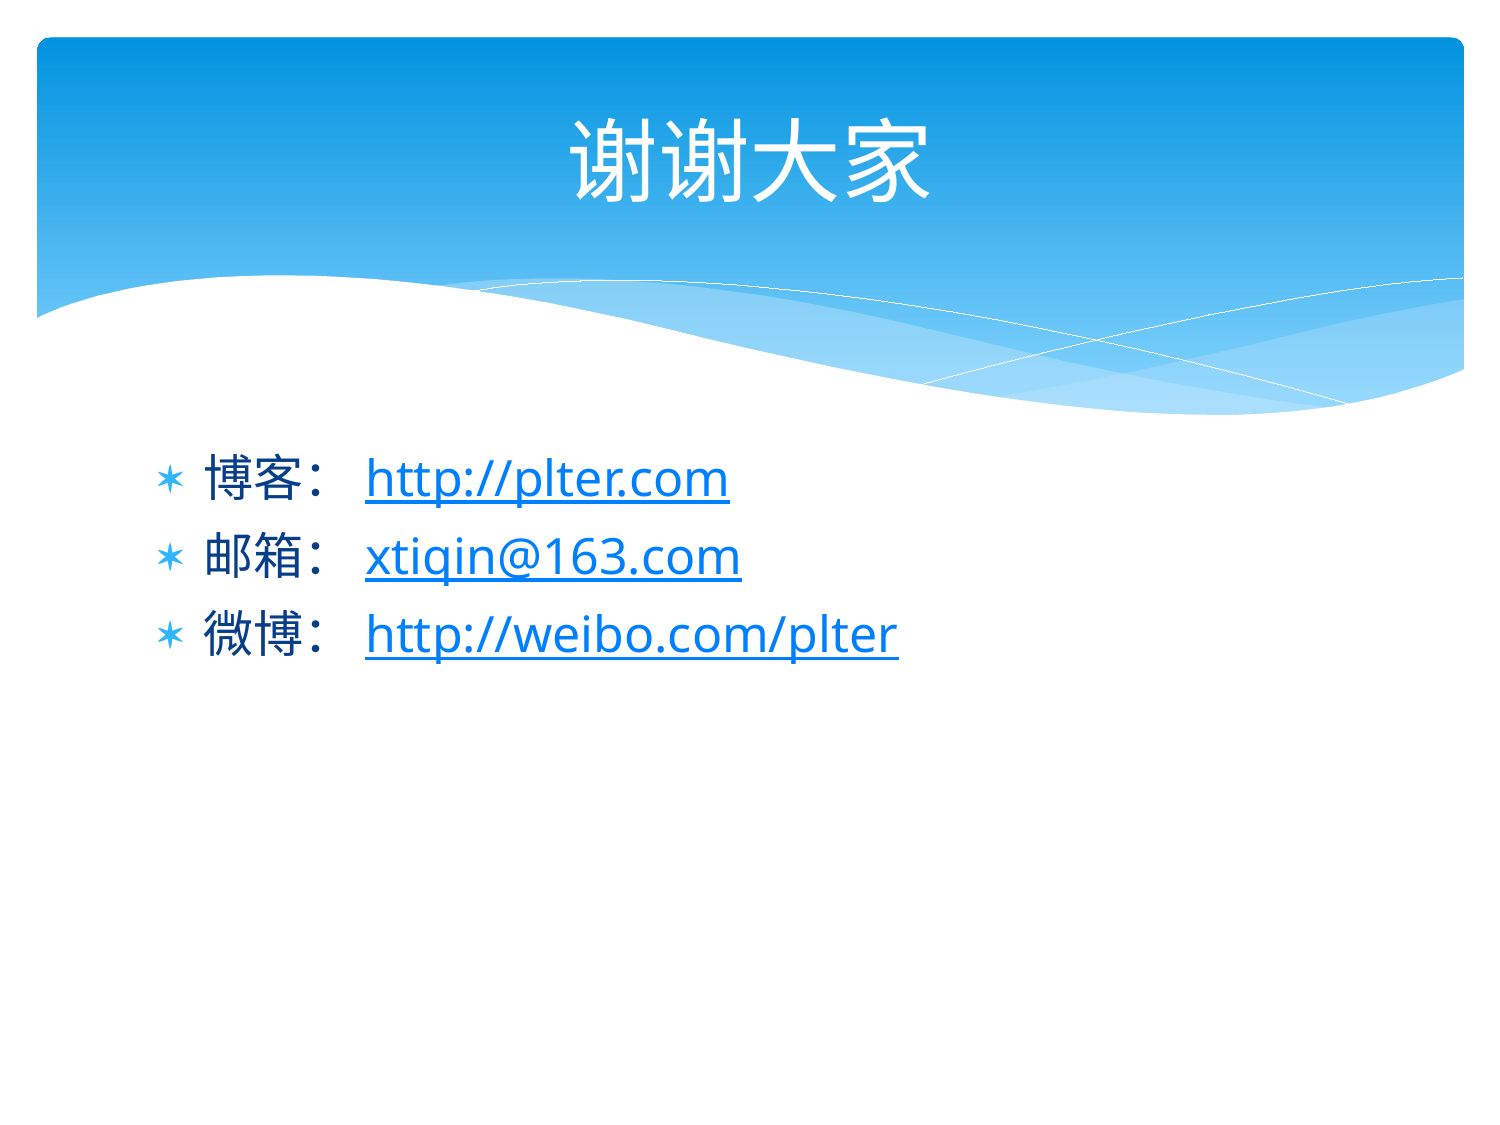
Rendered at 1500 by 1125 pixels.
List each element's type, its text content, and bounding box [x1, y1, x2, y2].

list 博客：http://plter.com 邮箱：xtiqin@163.com 微博：http://weibo.com/plter [143, 438, 1359, 1005]
title 谢谢大家 [75, 55, 1425, 261]
